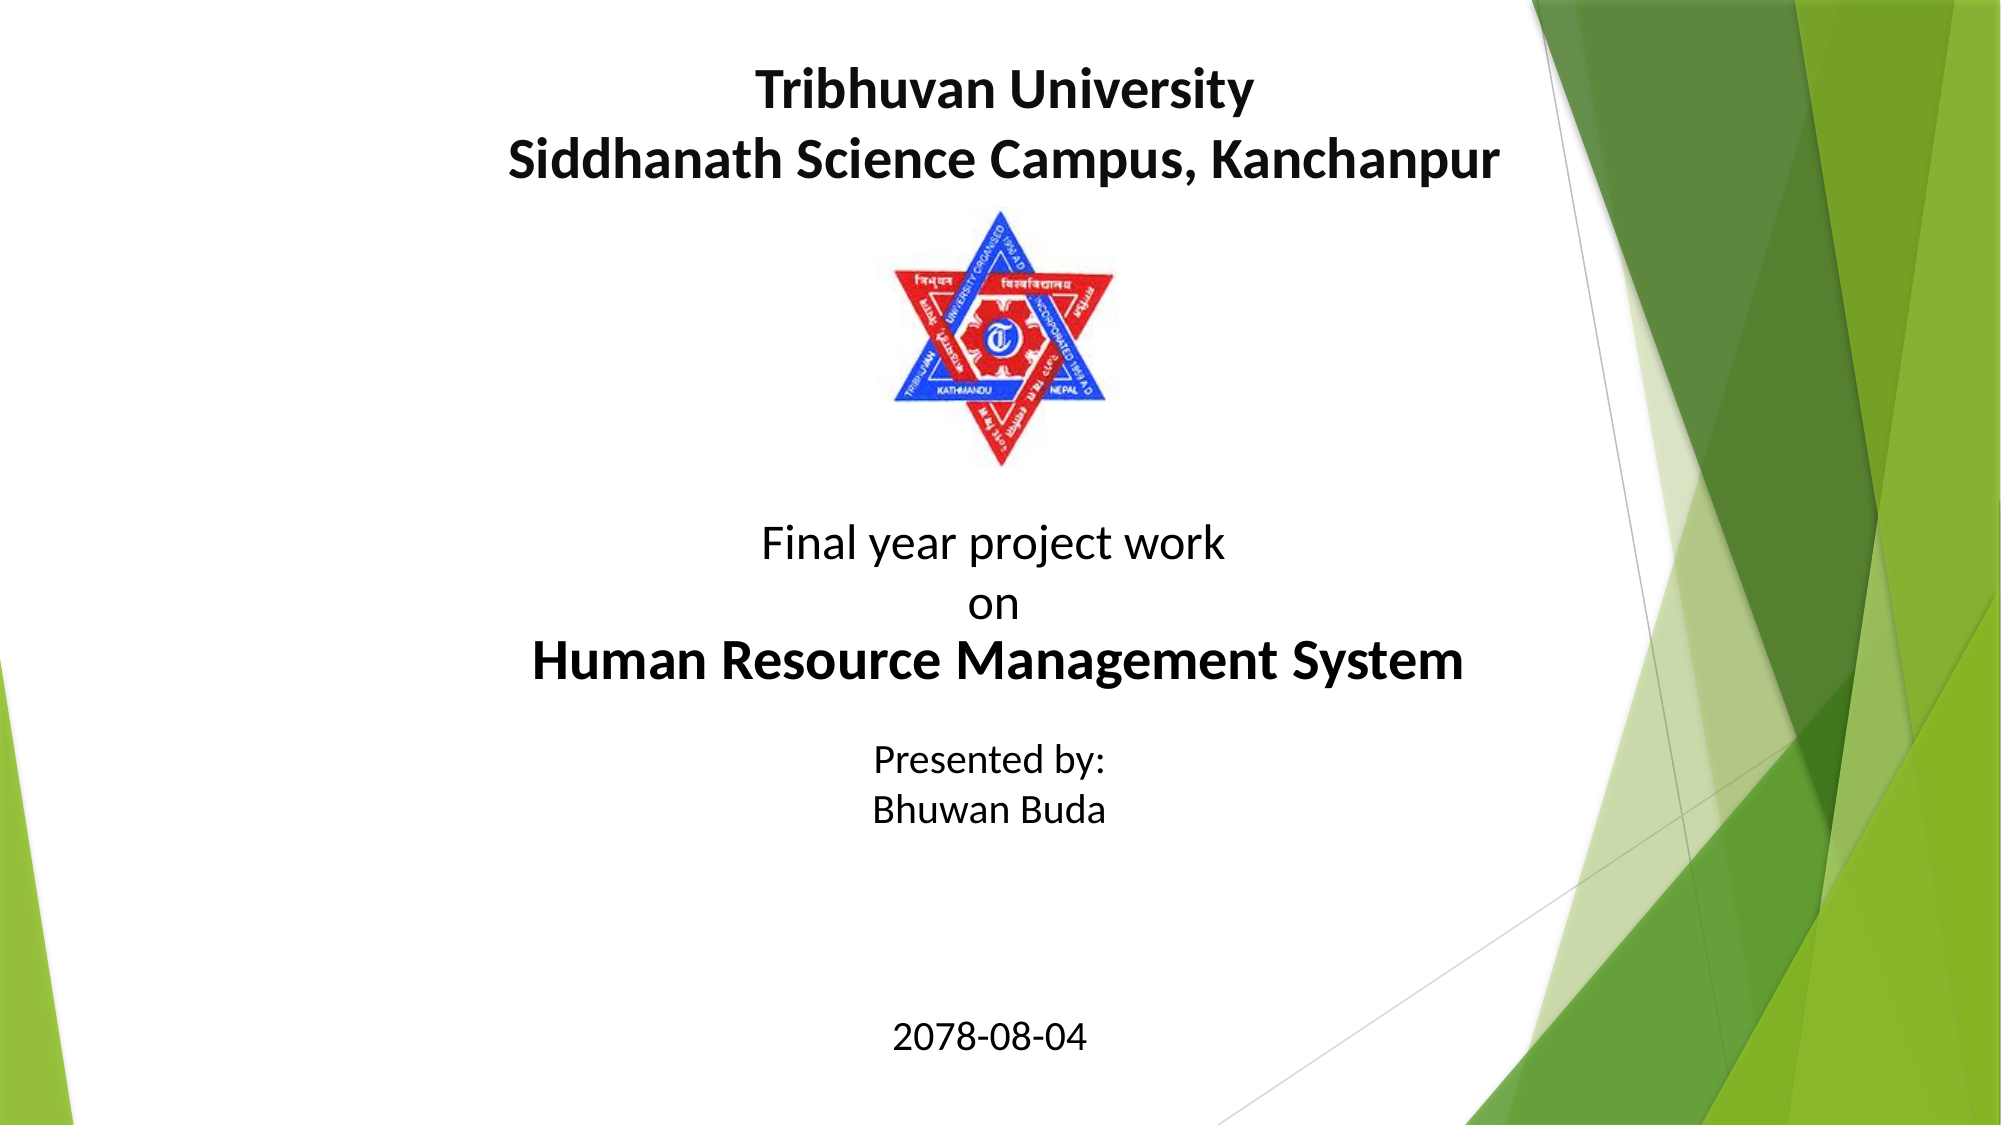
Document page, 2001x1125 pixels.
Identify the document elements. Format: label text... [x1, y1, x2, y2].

text_box Final year project work on [0, 502, 2000, 637]
picture [876, 206, 1134, 468]
title Tribhuvan University Siddhanath Science Campus, Kanchanpur [180, 42, 1830, 169]
text_box Human Resource Management System [0, 613, 1998, 699]
text_box Presented by: Bhuwan Buda [0, 724, 1989, 839]
text_box 2078-08-04 [481, 1001, 1499, 1067]
